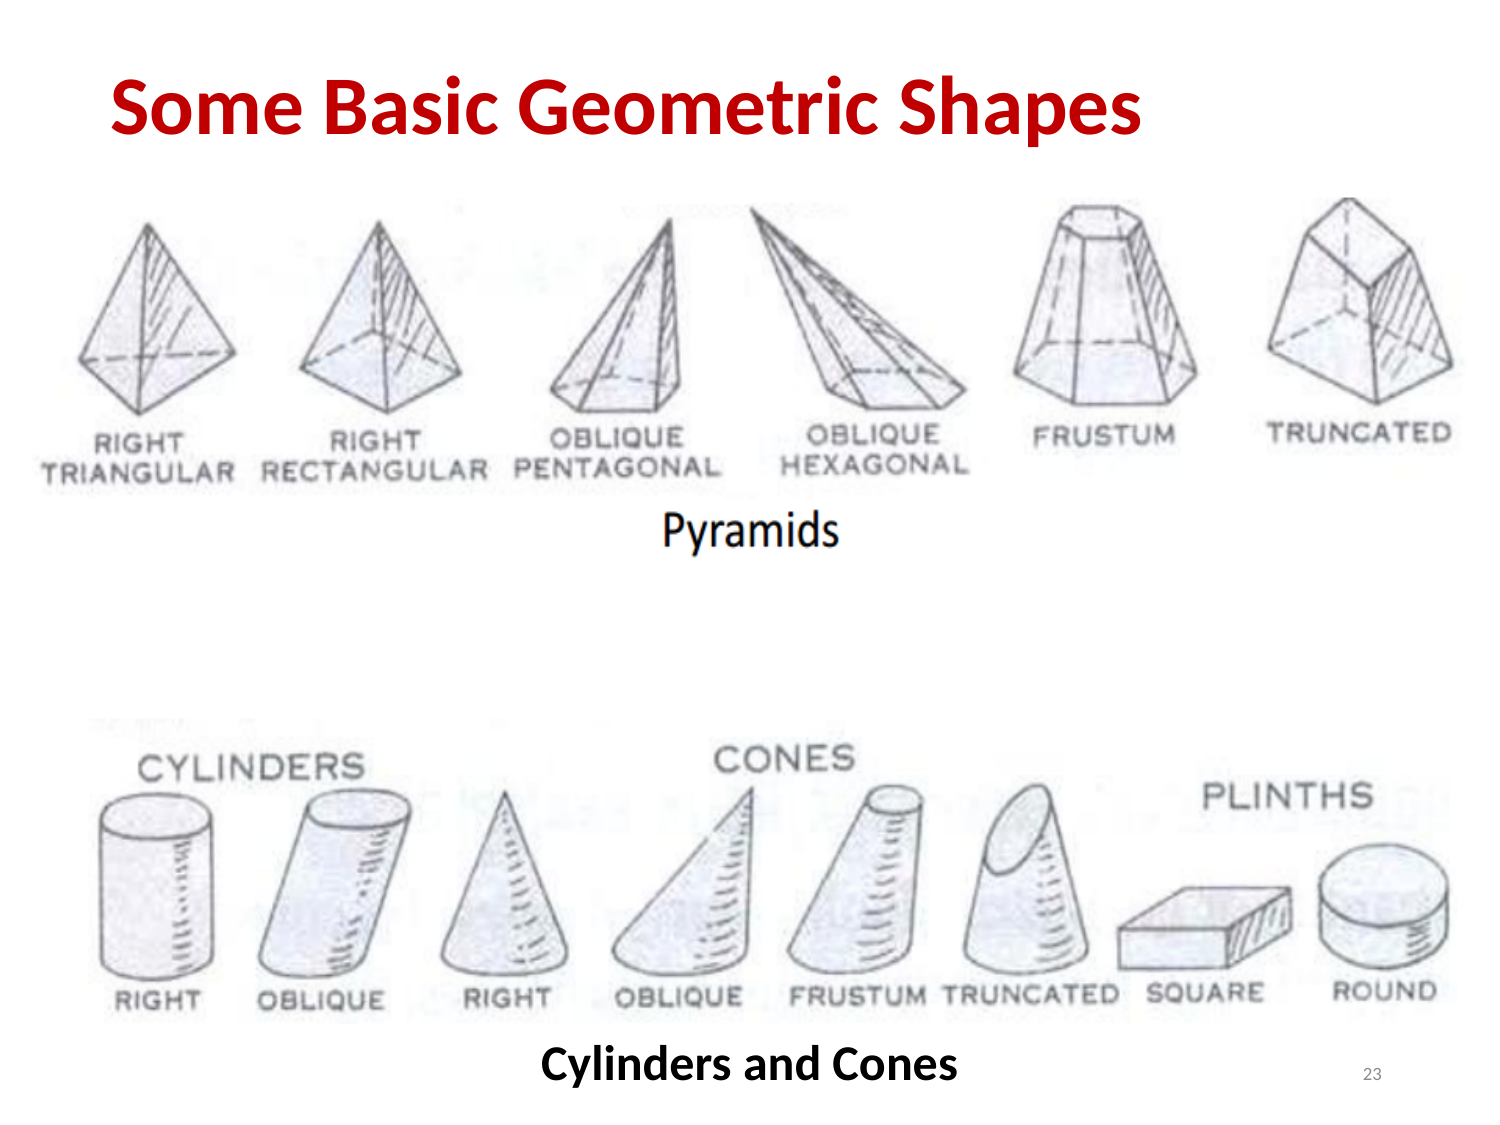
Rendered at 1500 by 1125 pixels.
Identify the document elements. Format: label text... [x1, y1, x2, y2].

picture [32, 191, 1467, 1024]
text_box Some Basic Geometric Shapes [62, 43, 1185, 150]
slide_number 23 [1059, 1042, 1397, 1103]
text_box Cylinders and Cones [526, 1024, 974, 1098]
